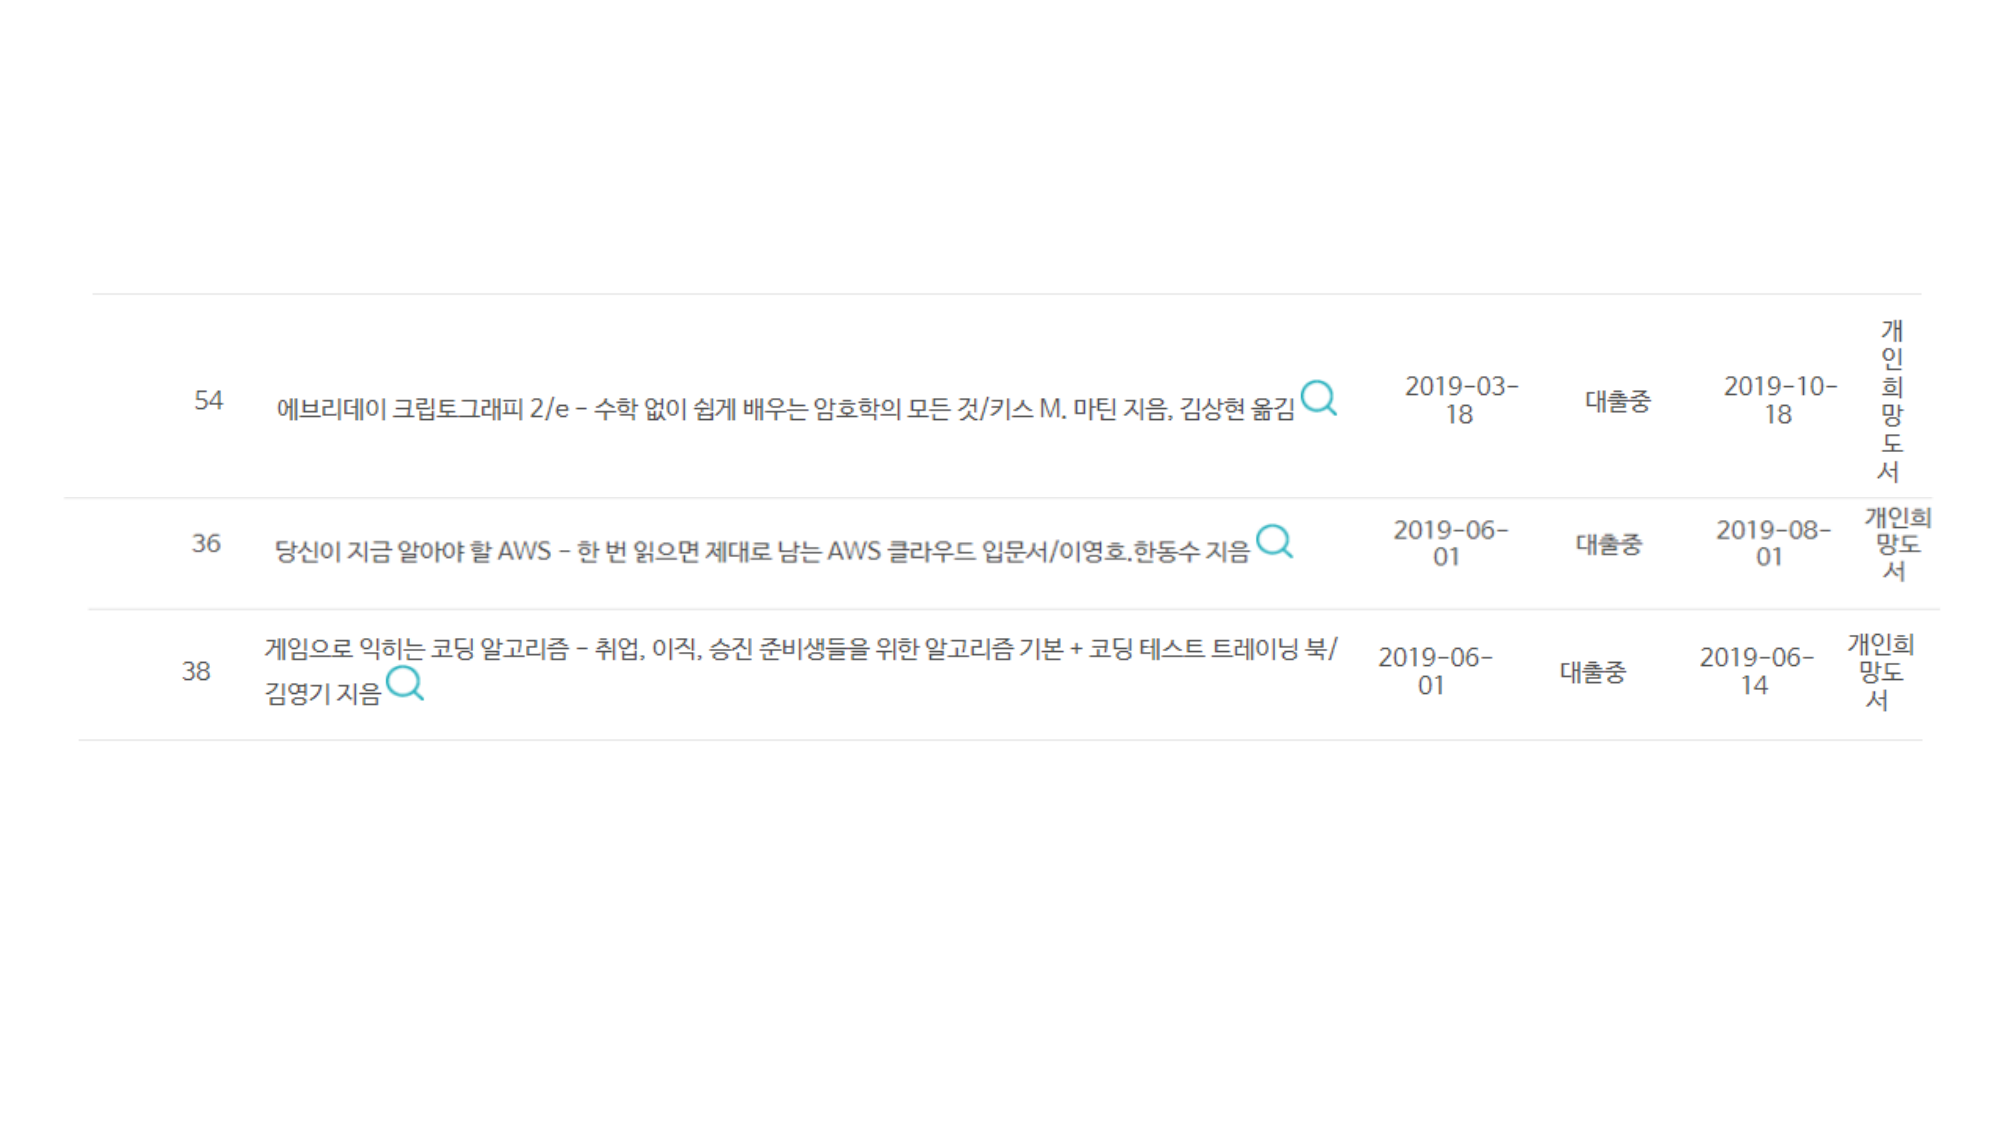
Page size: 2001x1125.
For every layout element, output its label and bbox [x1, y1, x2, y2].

picture [0, 281, 2000, 752]
